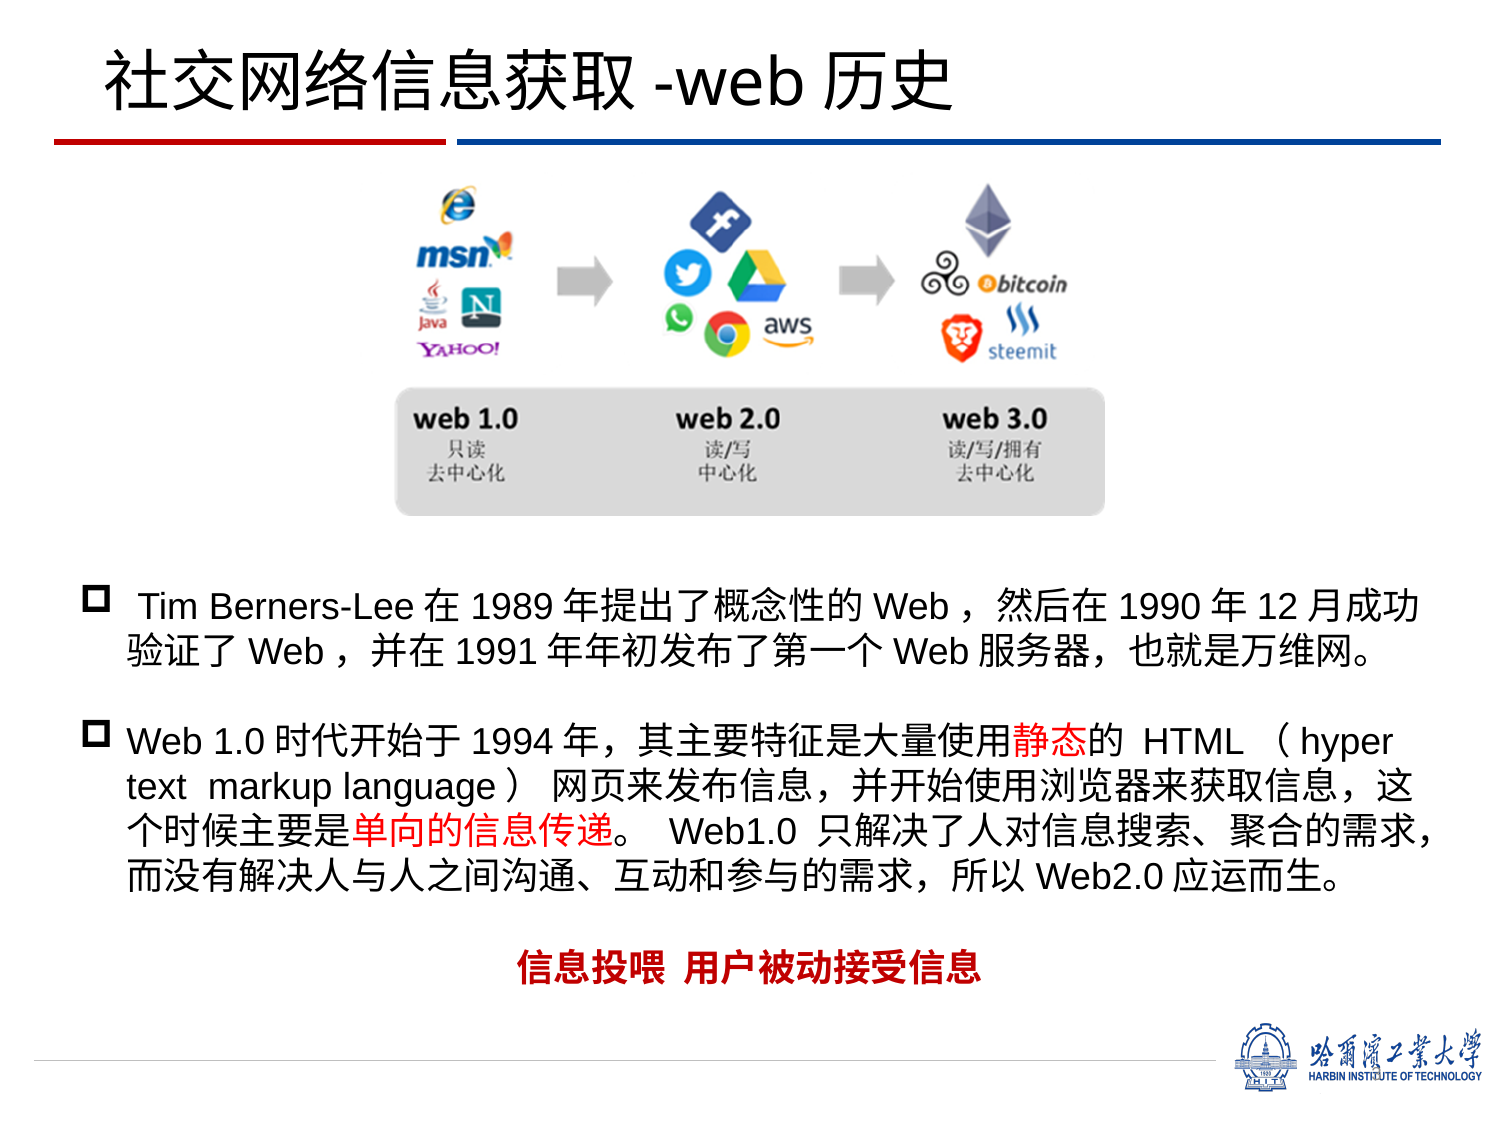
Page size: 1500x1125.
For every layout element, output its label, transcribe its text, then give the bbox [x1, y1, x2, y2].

picture [360, 172, 1105, 516]
slide_number 3 [1059, 1042, 1397, 1103]
text_box 社交网络信息获取-web历史 [88, 2, 1364, 127]
text_box 信息投喂 用户被动接受信息 [501, 936, 999, 996]
text_box Tim Berners-Lee在1989年提出了概念性的Web，然后在1990年12月成功验证了Web，并在1991年年初发布了第一个Web服务器，也就是万维网。 Web 1.0时代开始于1994年，其主要特征是大量使用静态的 HTML（hyper text markup language） 网页来发布信息，并开始使用浏览器来获取信息，这个时候主要是单向的信息传递。 Web1.0 只解决了人对信息搜索、聚合的需求，而没有解决人与人之间沟通、互动和参与的需求，所以Web2.0应运而生。 [64, 574, 1436, 904]
picture [1204, 1023, 1482, 1094]
